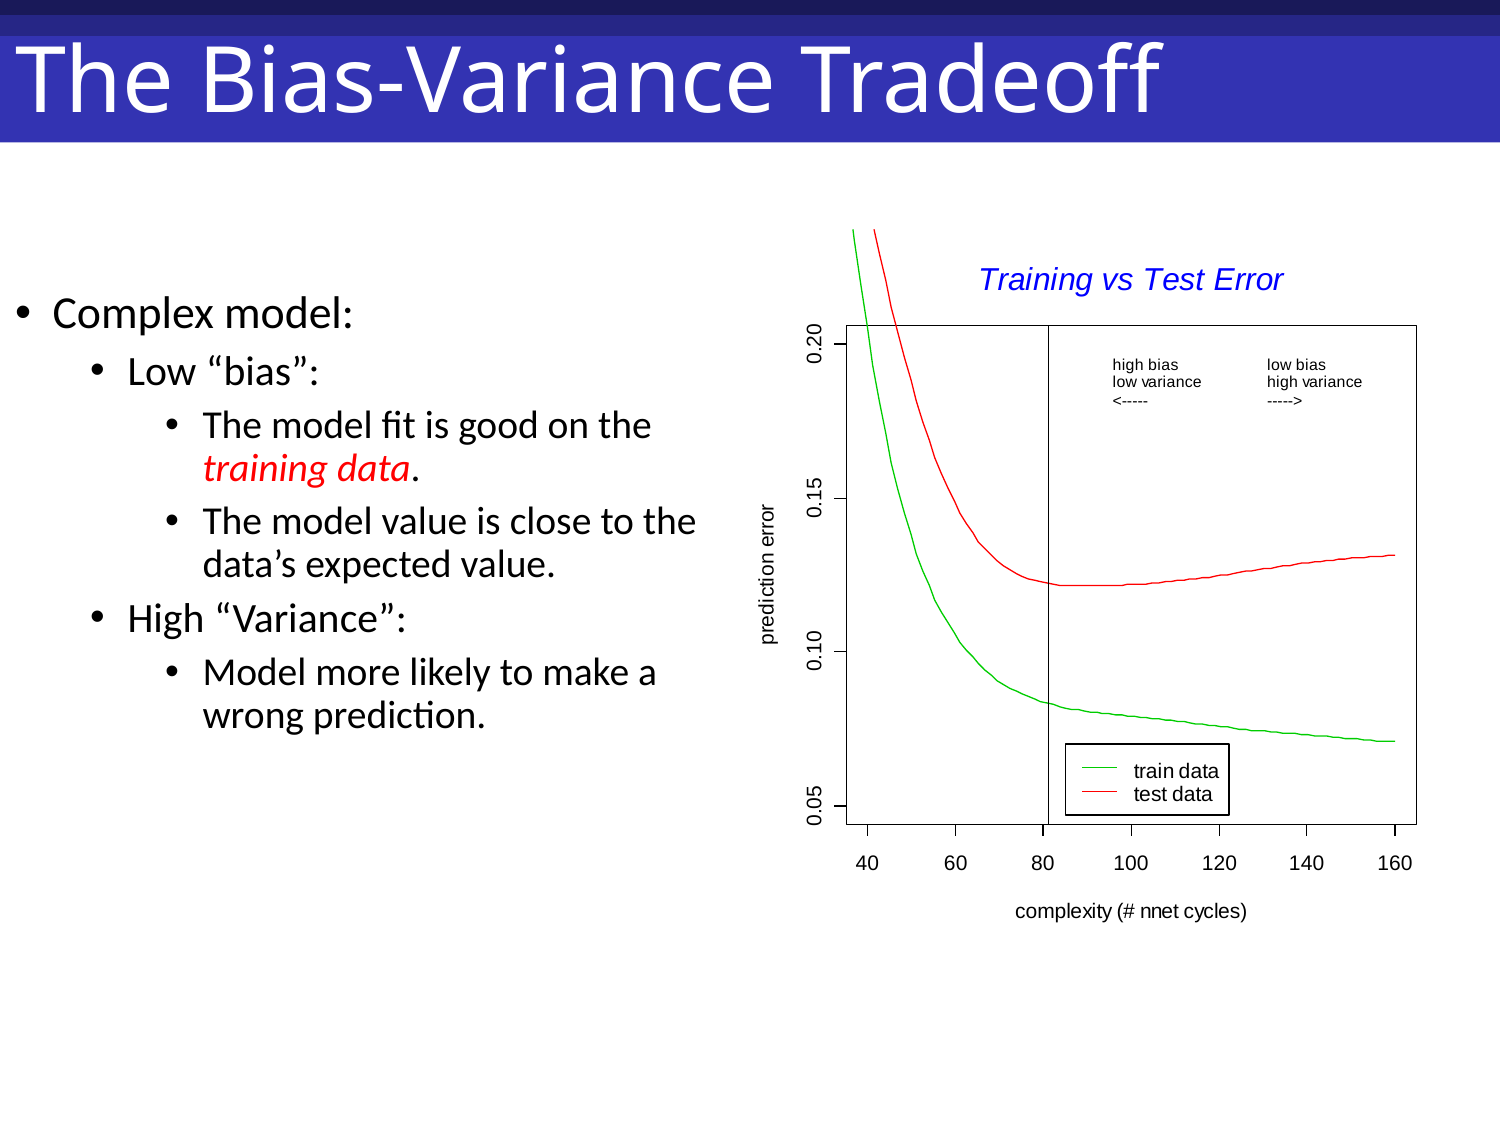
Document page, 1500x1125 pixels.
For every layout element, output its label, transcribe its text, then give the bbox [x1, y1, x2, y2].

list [749, 229, 1466, 944]
list Complex model: Low “bias”: The model fit is good on the training data. The model value is close to the data’s expected value. High “Variance”: Model more likely to make a wrong prediction. [0, 282, 735, 1006]
title The Bias-Variance Tradeoff [0, 22, 1500, 143]
